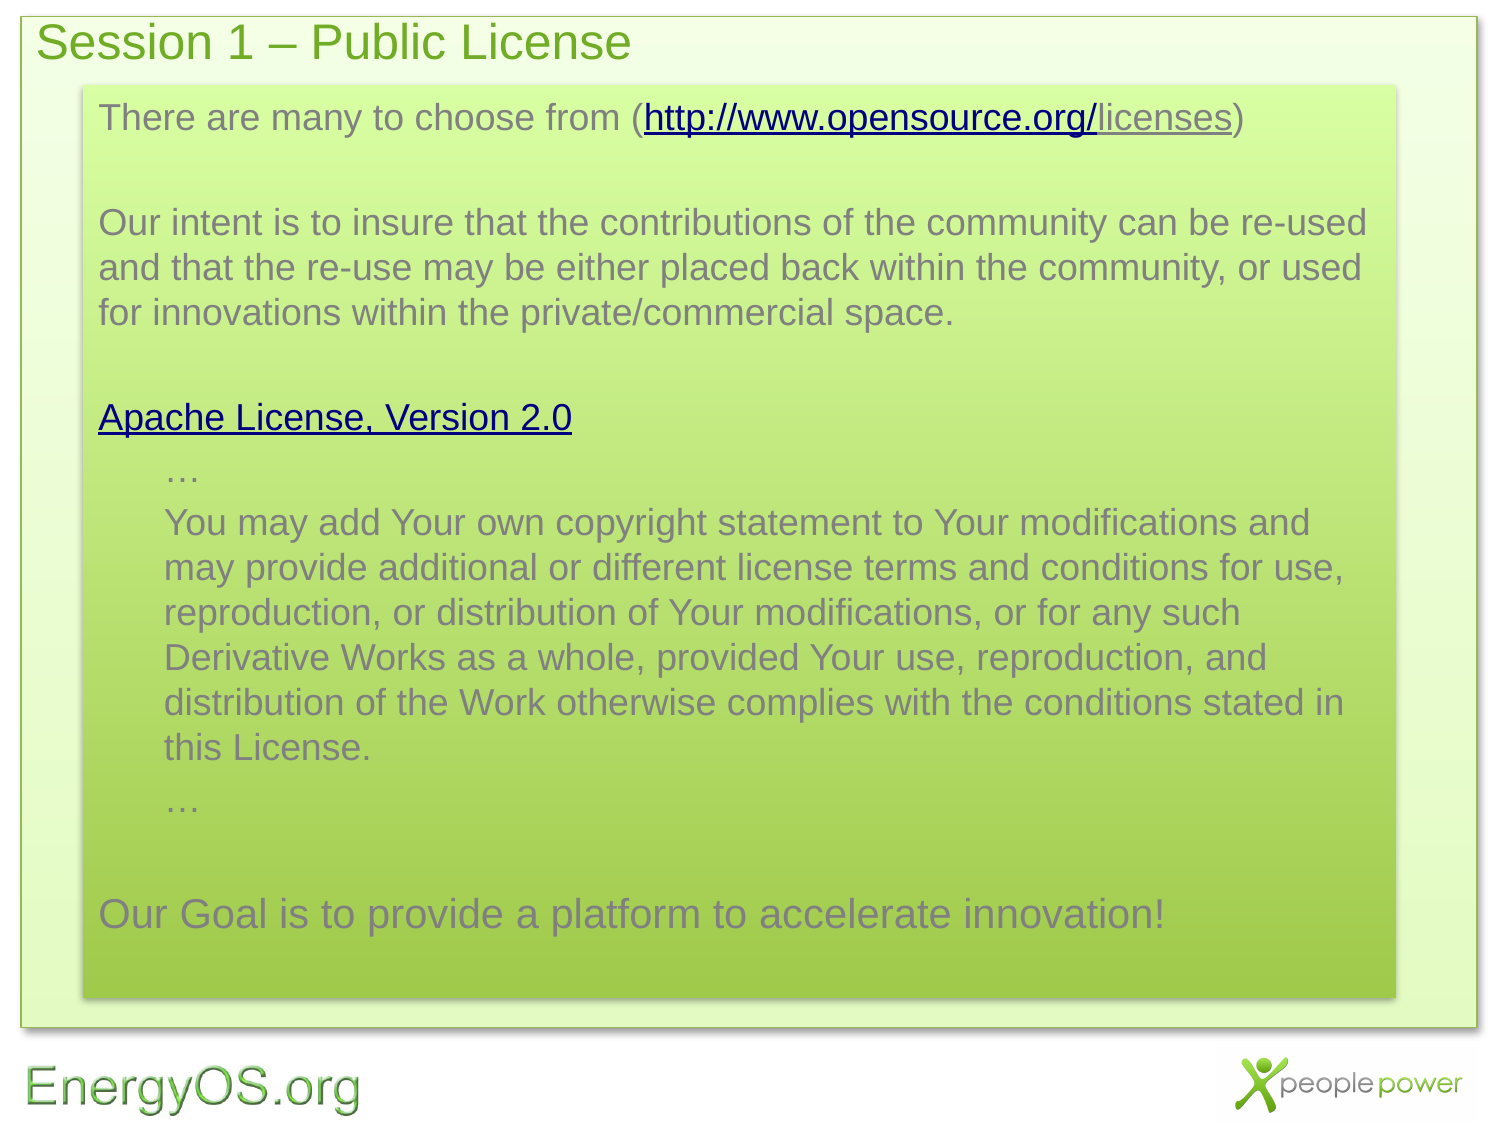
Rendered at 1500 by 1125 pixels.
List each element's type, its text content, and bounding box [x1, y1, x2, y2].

list There are many to choose from (http://www.opensource.org/licenses) Our intent is to insure that the contributions of the community can be re-used and that the re-use may be either placed back within the community, or used for innovations within the private/commercial space. Apache License, Version 2.0 … You may add Your own copyright statement to Your modifications and may provide additional or different license terms and conditions for use, reproduction, or distribution of Your modifications, or for any such Derivative Works as a whole, provided Your use, reproduction, and distribution of the Work otherwise complies with the conditions stated in this License. … Our Goal is to provide a platform to accelerate innovation! [83, 85, 1397, 999]
picture [1216, 1047, 1478, 1123]
title Session 1 – Public License [20, 0, 1396, 80]
picture [10, 1051, 375, 1125]
